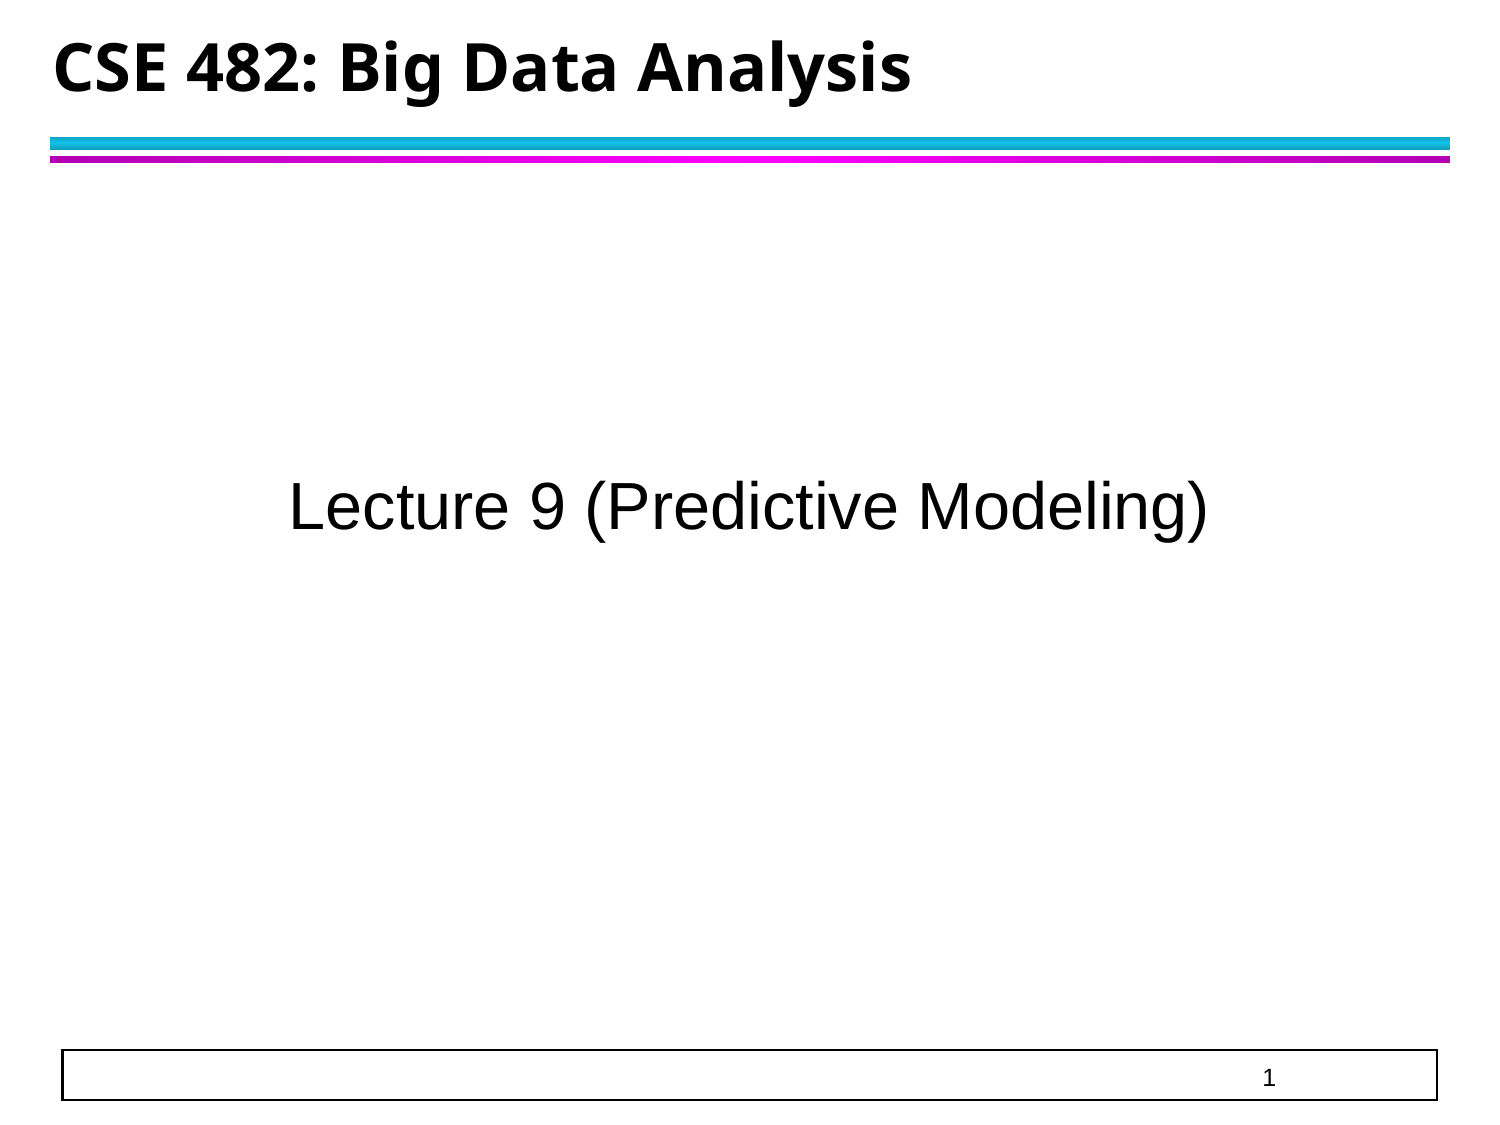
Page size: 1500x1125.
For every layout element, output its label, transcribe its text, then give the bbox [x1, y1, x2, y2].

title CSE 482: Big Data Analysis [37, 0, 1475, 113]
text_box Lecture 9 (Predictive Modeling) [62, 455, 1438, 681]
